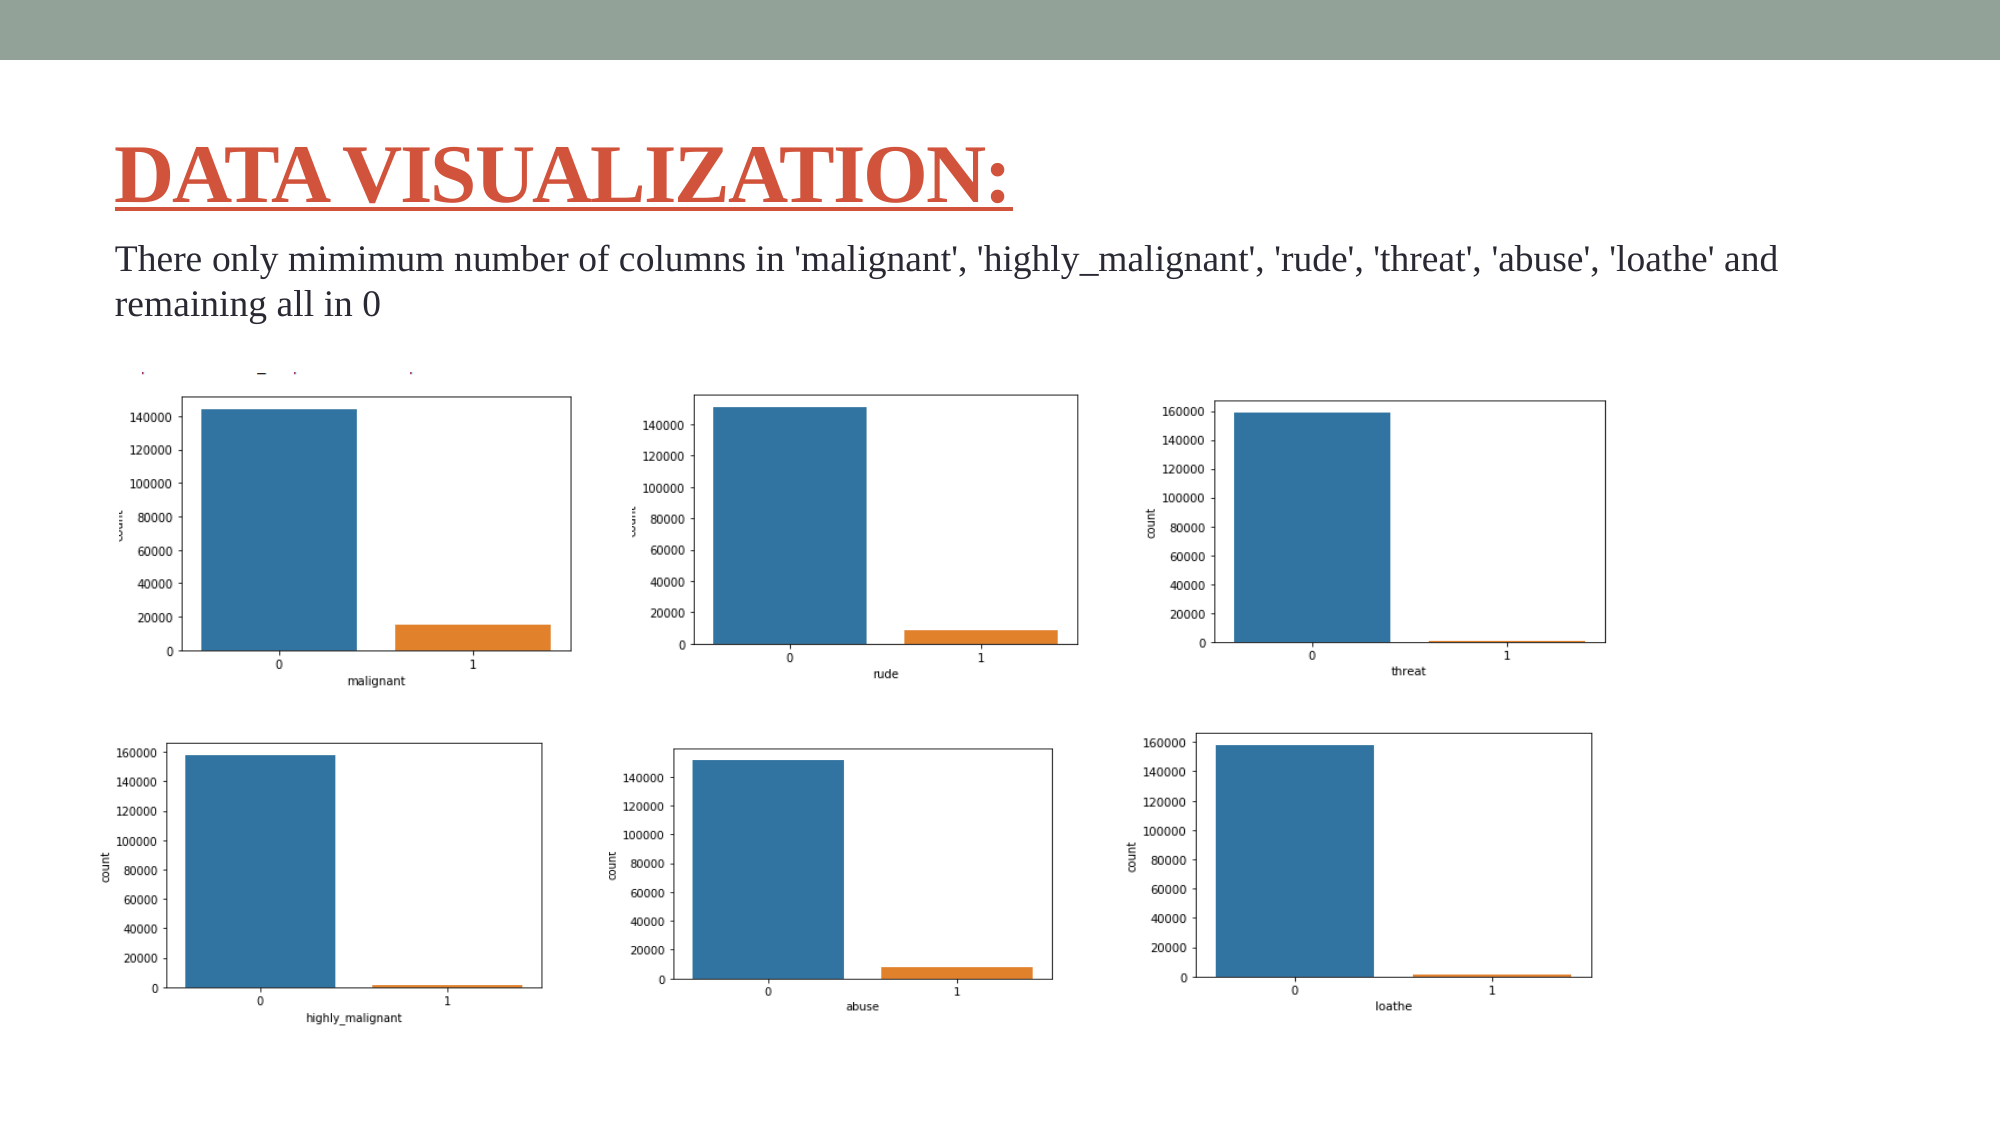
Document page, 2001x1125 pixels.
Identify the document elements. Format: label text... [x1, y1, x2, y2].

list There only mimimum number of columns in 'malignant', 'highly_malignant', 'rude', 'threat', 'abuse', 'loathe' and remaining all in 0 [99, 226, 1900, 1099]
picture [119, 372, 582, 690]
title DATA VISUALIZATION: [99, 87, 1900, 226]
picture [631, 382, 1091, 685]
picture [97, 726, 556, 1030]
picture [1142, 386, 1619, 682]
picture [609, 740, 1061, 1021]
picture [1124, 725, 1596, 1017]
